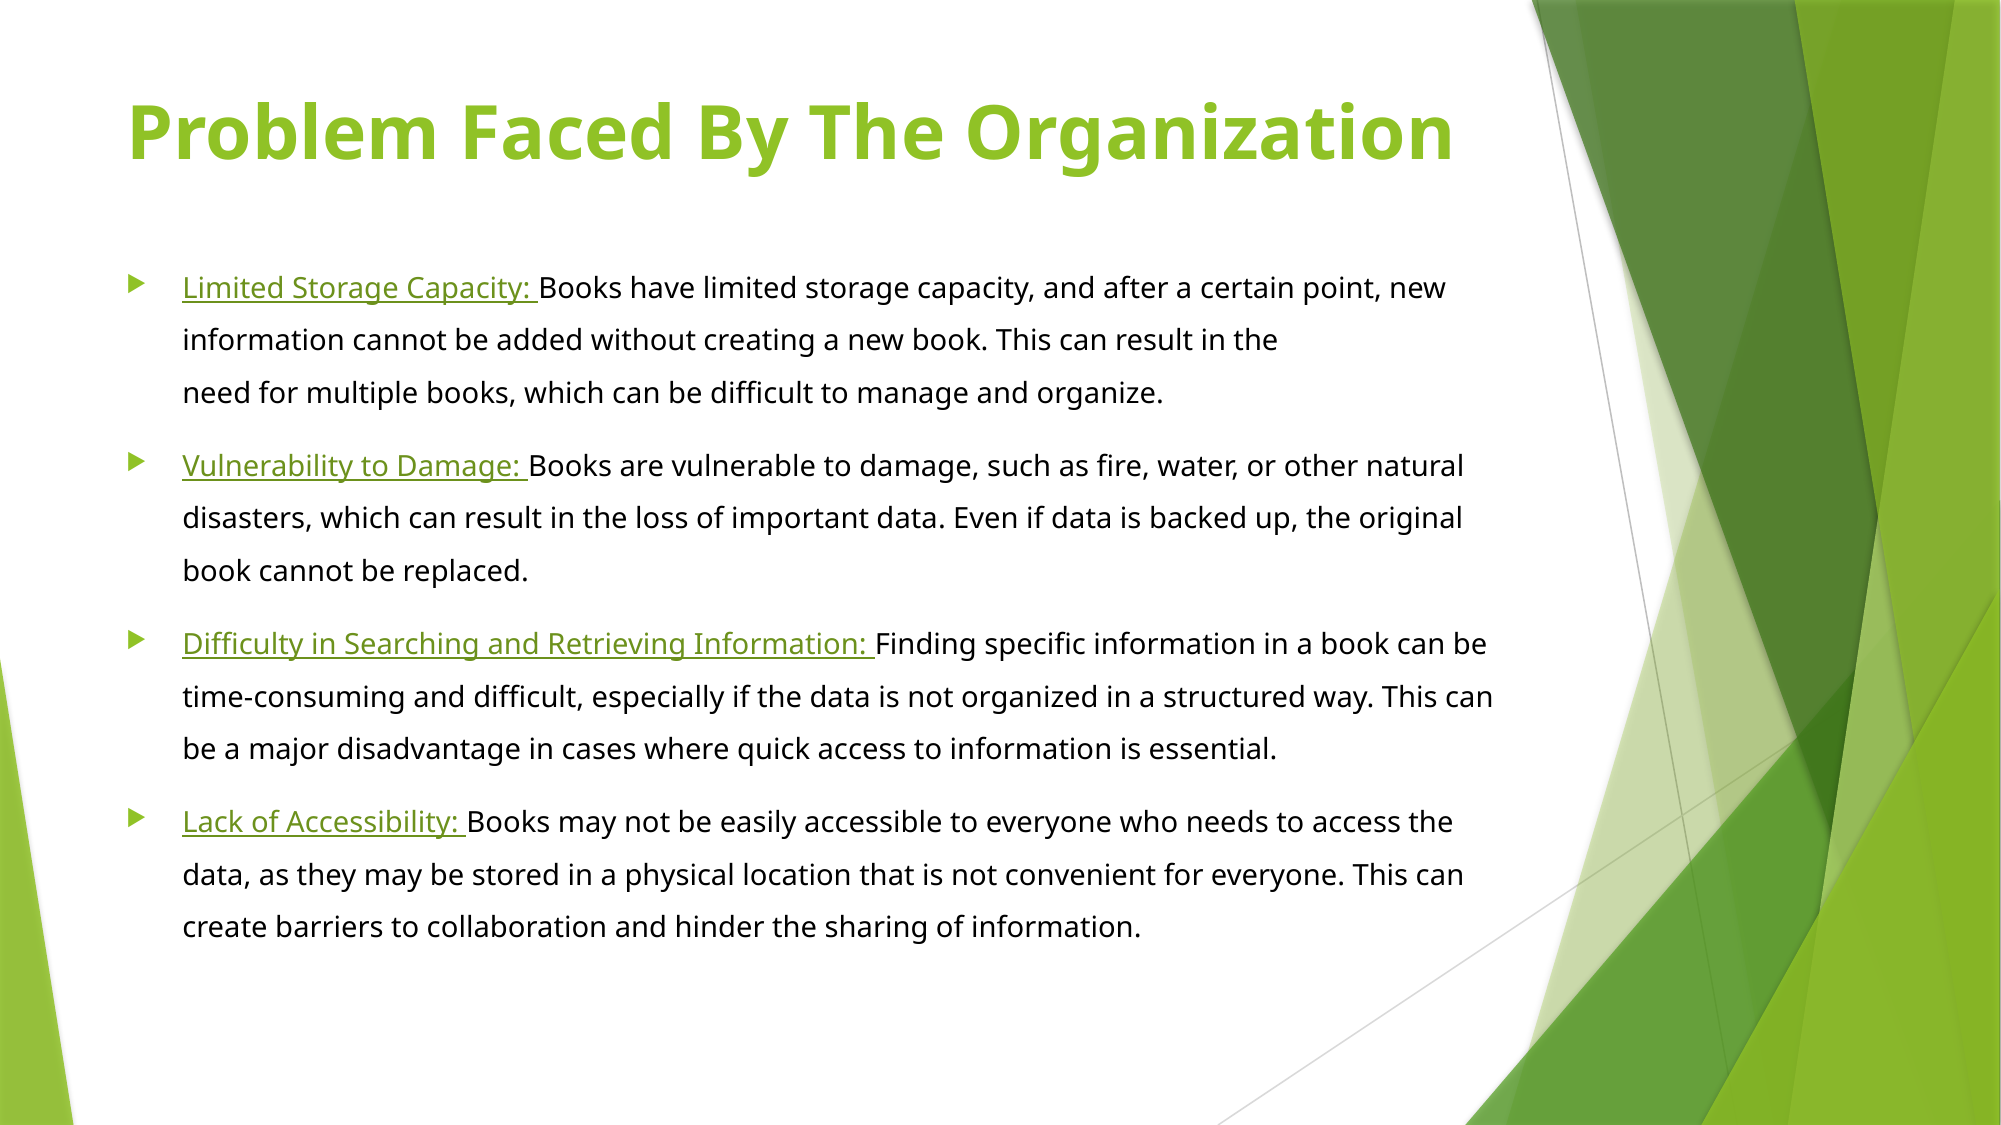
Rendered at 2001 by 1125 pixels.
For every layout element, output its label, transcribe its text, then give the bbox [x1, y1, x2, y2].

list ﻿Limited Storage Capacity: Books have limited storage capacity, and after a certain point, new information cannot be added without creating a new book. This can result in the need for multiple books, which can be difficult to manage and organize. Vulnerability to Damage: Books are vulnerable to damage, such as fire, water, or other natural disasters, which can result in the loss of important data. Even if data is backed up, the original book cannot be replaced. Difficulty in Searching and Retrieving Information: Finding specific information in a book can be time-consuming and difficult, especially if the data is not organized in a structured way. This can be a major disadvantage in cases where quick access to information is essential. Lack of Accessibility: Books may not be easily accessible to everyone who needs to access the data, as they may be stored in a physical location that is not convenient for everyone. This can create barriers to collaboration and hinder the sharing of information. [111, 244, 1522, 1010]
title Problem Faced By The Organization [111, 0, 1522, 204]
